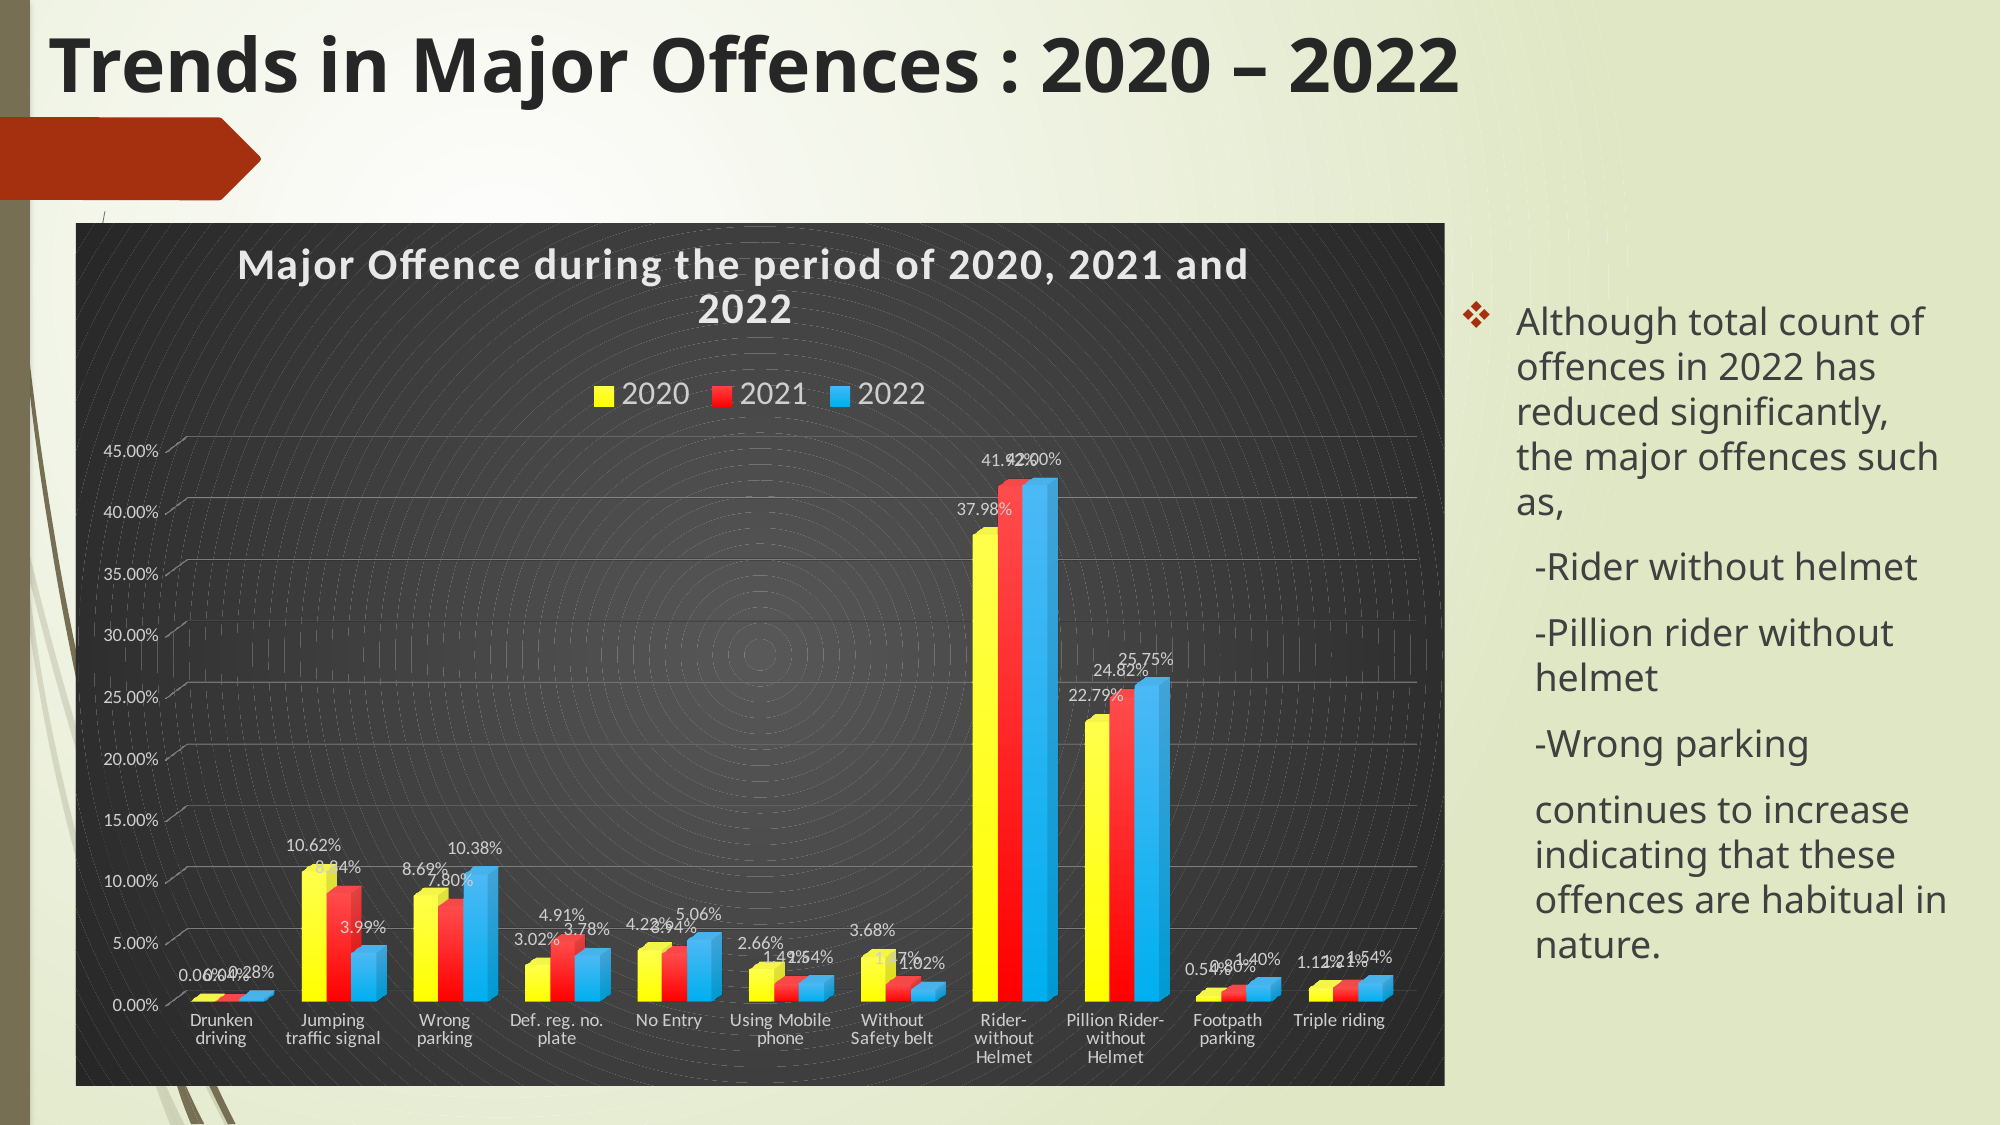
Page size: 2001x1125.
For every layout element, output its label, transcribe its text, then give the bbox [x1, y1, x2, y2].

chart [75, 222, 1445, 1087]
title Trends in Major Offences : 2020 – 2022 [33, 9, 1725, 145]
list Although total count of offences in 2022 has reduced significantly, the major offences such as, -Rider without helmet -Pillion rider without helmet -Wrong parking continues to increase indicating that these offences are habitual in nature. [1449, 290, 1965, 1052]
